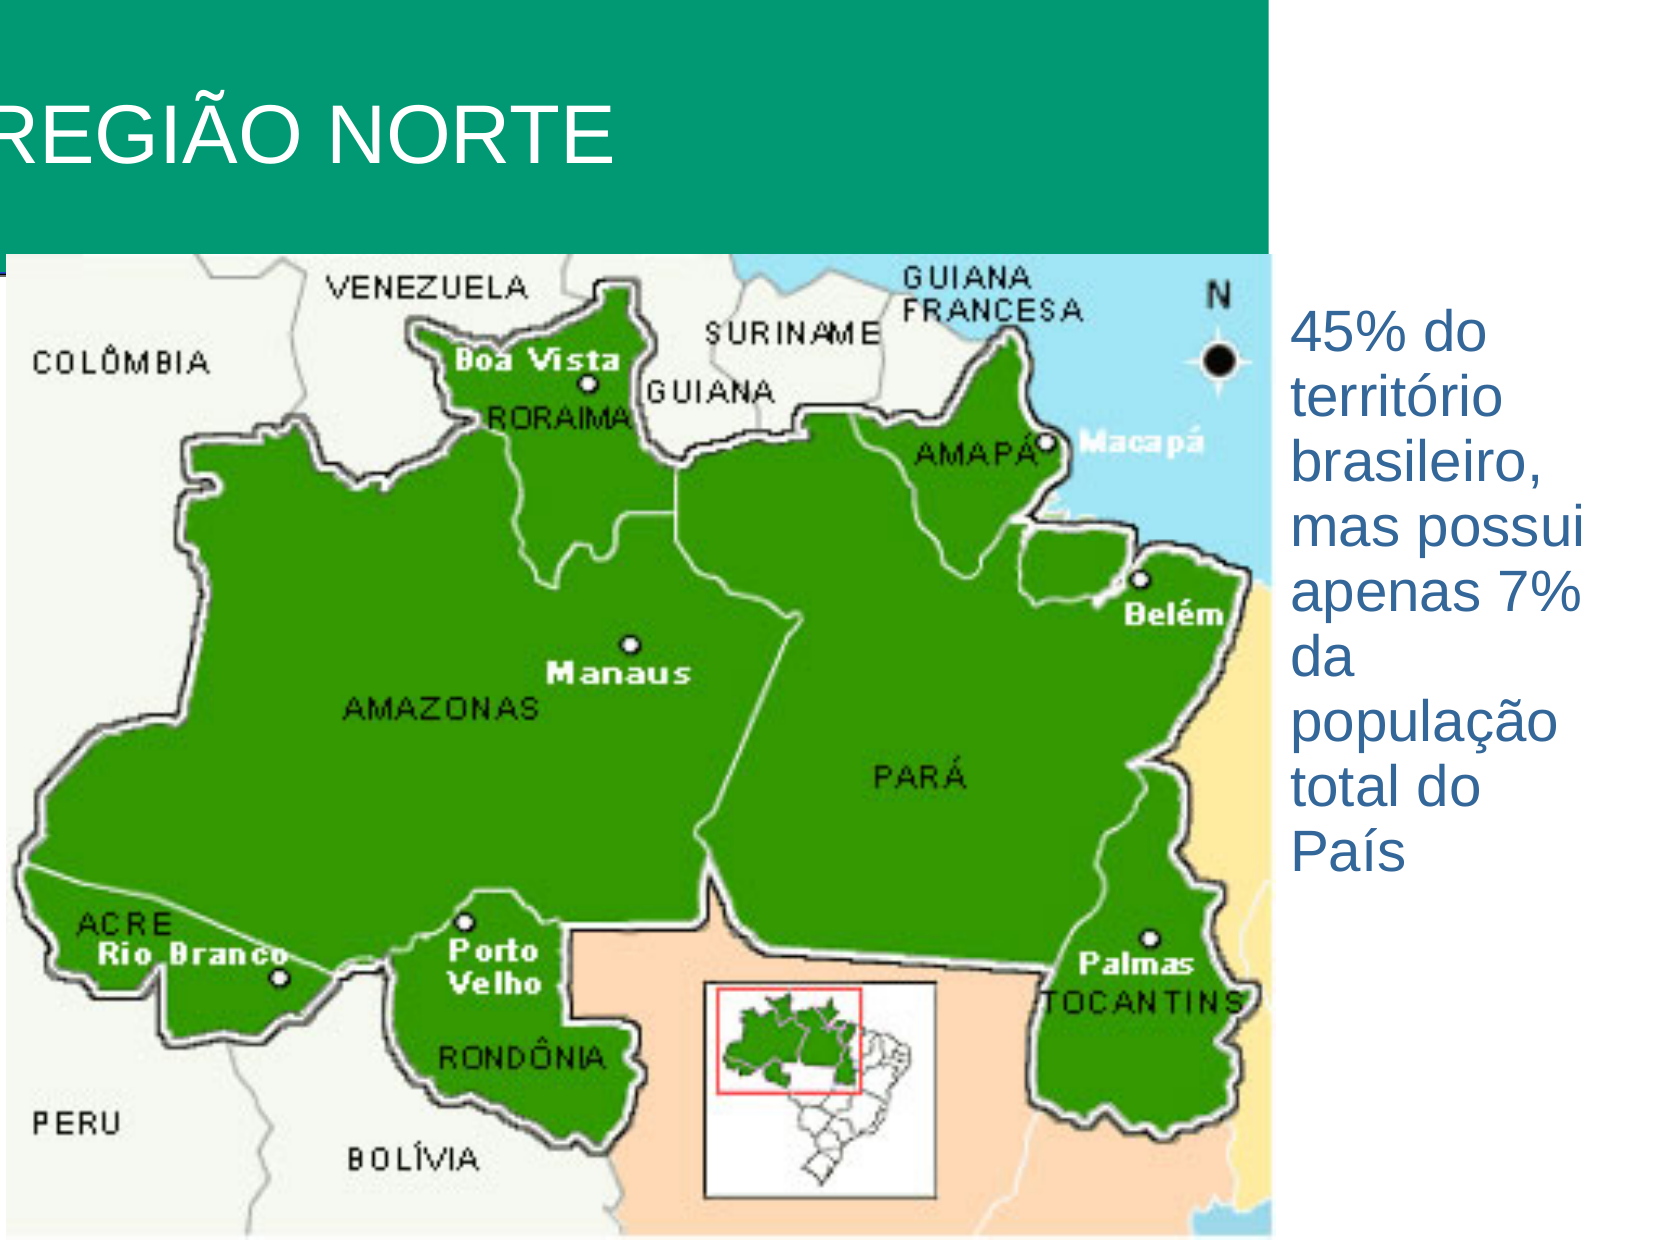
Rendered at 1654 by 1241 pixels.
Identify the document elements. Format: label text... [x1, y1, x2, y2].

title REGIÃO NORTE [0, 0, 1269, 272]
text_box 45% do território brasileiro, mas possui apenas 7% da população total do País [1275, 221, 1618, 1111]
picture [0, 253, 1276, 1241]
